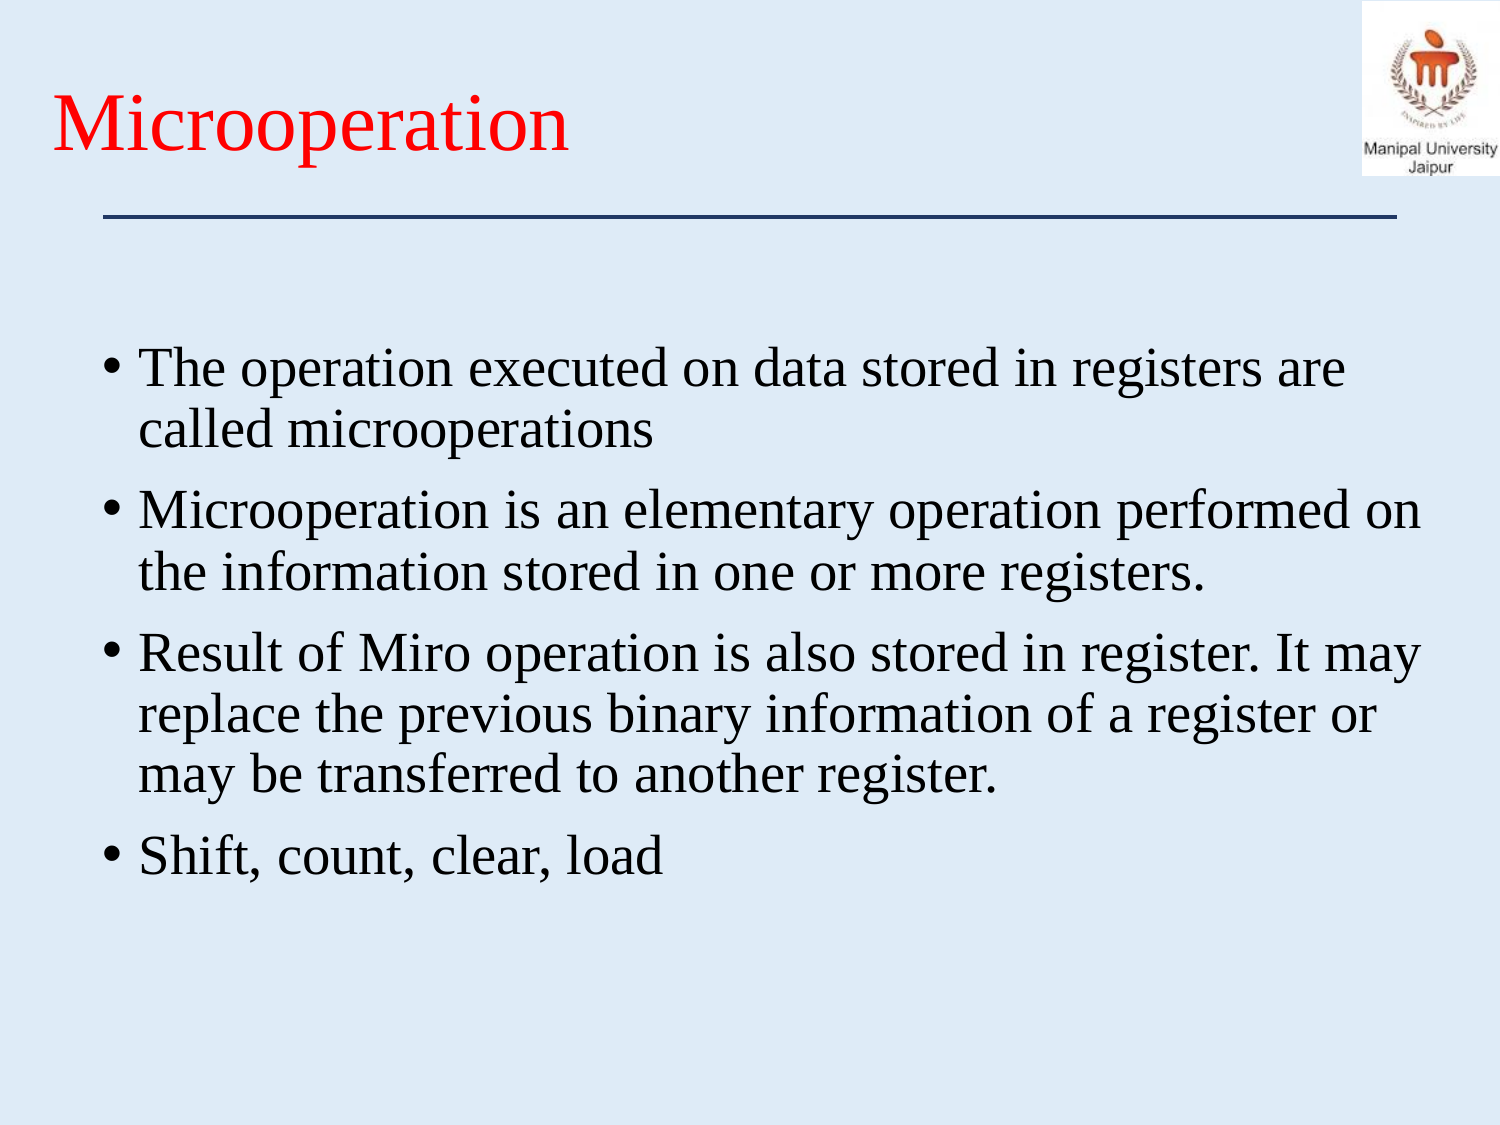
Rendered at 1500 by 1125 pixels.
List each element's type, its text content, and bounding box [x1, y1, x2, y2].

title Microoperation [37, 37, 1116, 210]
picture [1362, 1, 1500, 176]
list The operation executed on data stored in registers are called microoperations Microoperation is an elementary operation performed on the information stored in one or more registers. Result of Miro operation is also stored in register. It may replace the previous binary information of a register or may be transferred to another register. Shift, count, clear, load [87, 330, 1475, 897]
